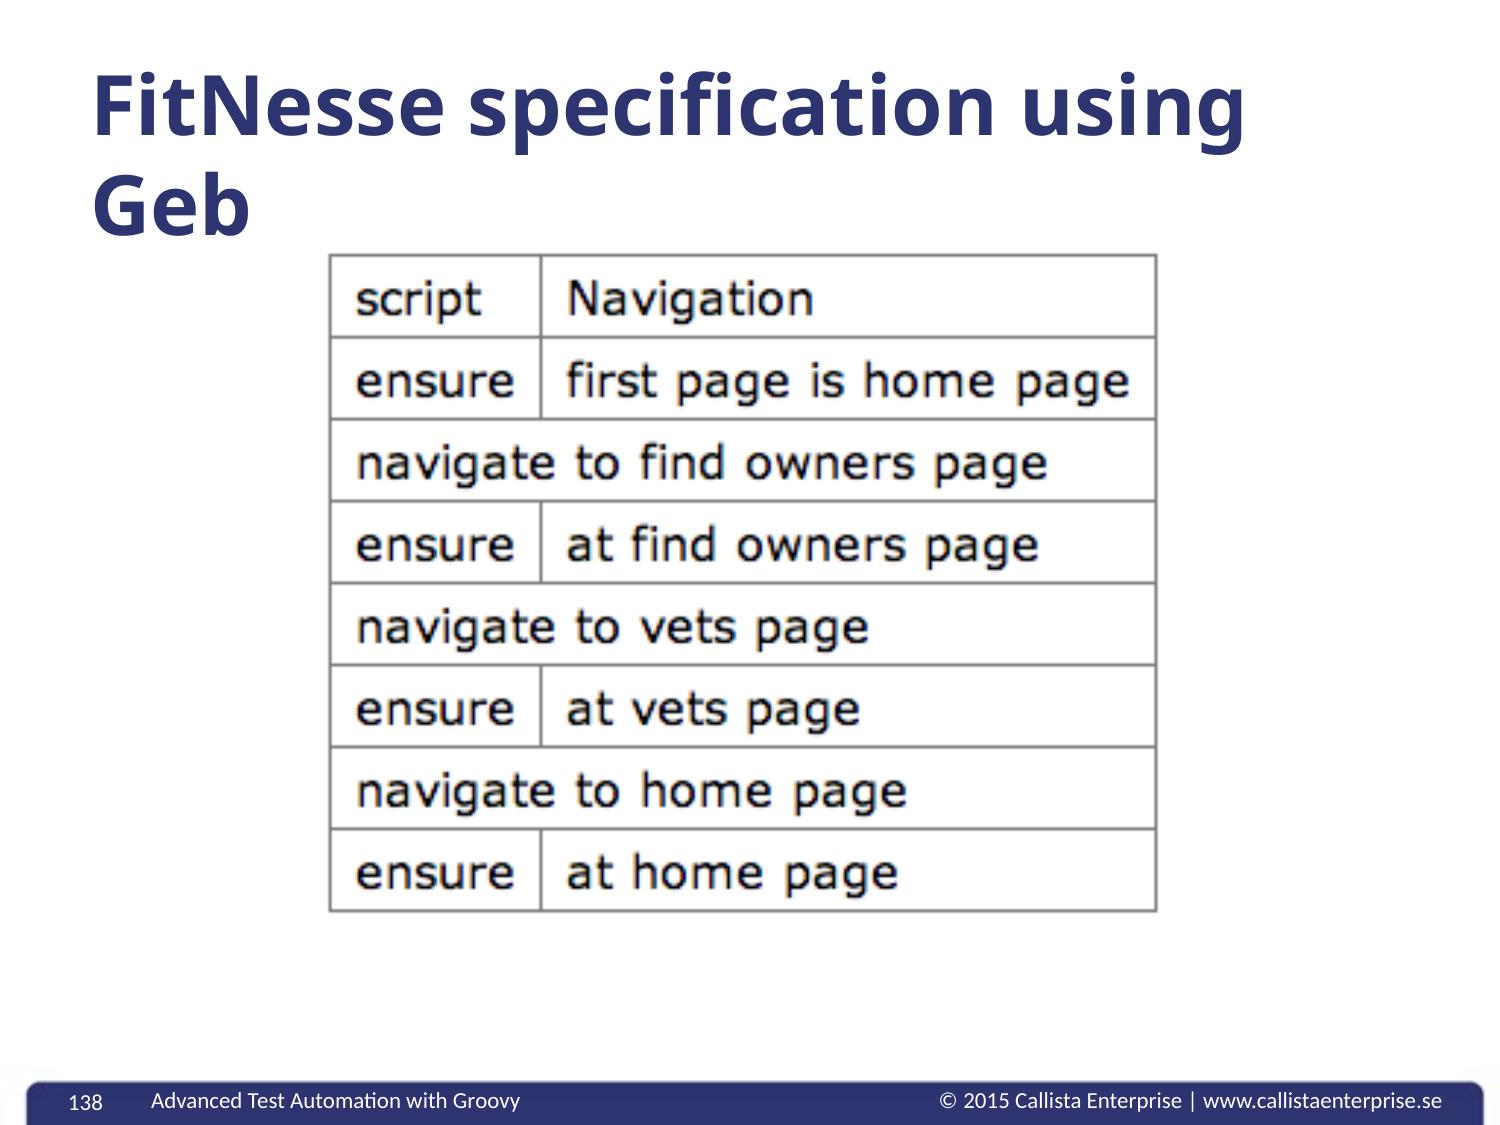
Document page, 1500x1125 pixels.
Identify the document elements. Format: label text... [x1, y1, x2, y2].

picture [0, 0, 1500, 1125]
title FitNesse specification using Geb [75, 45, 1425, 173]
